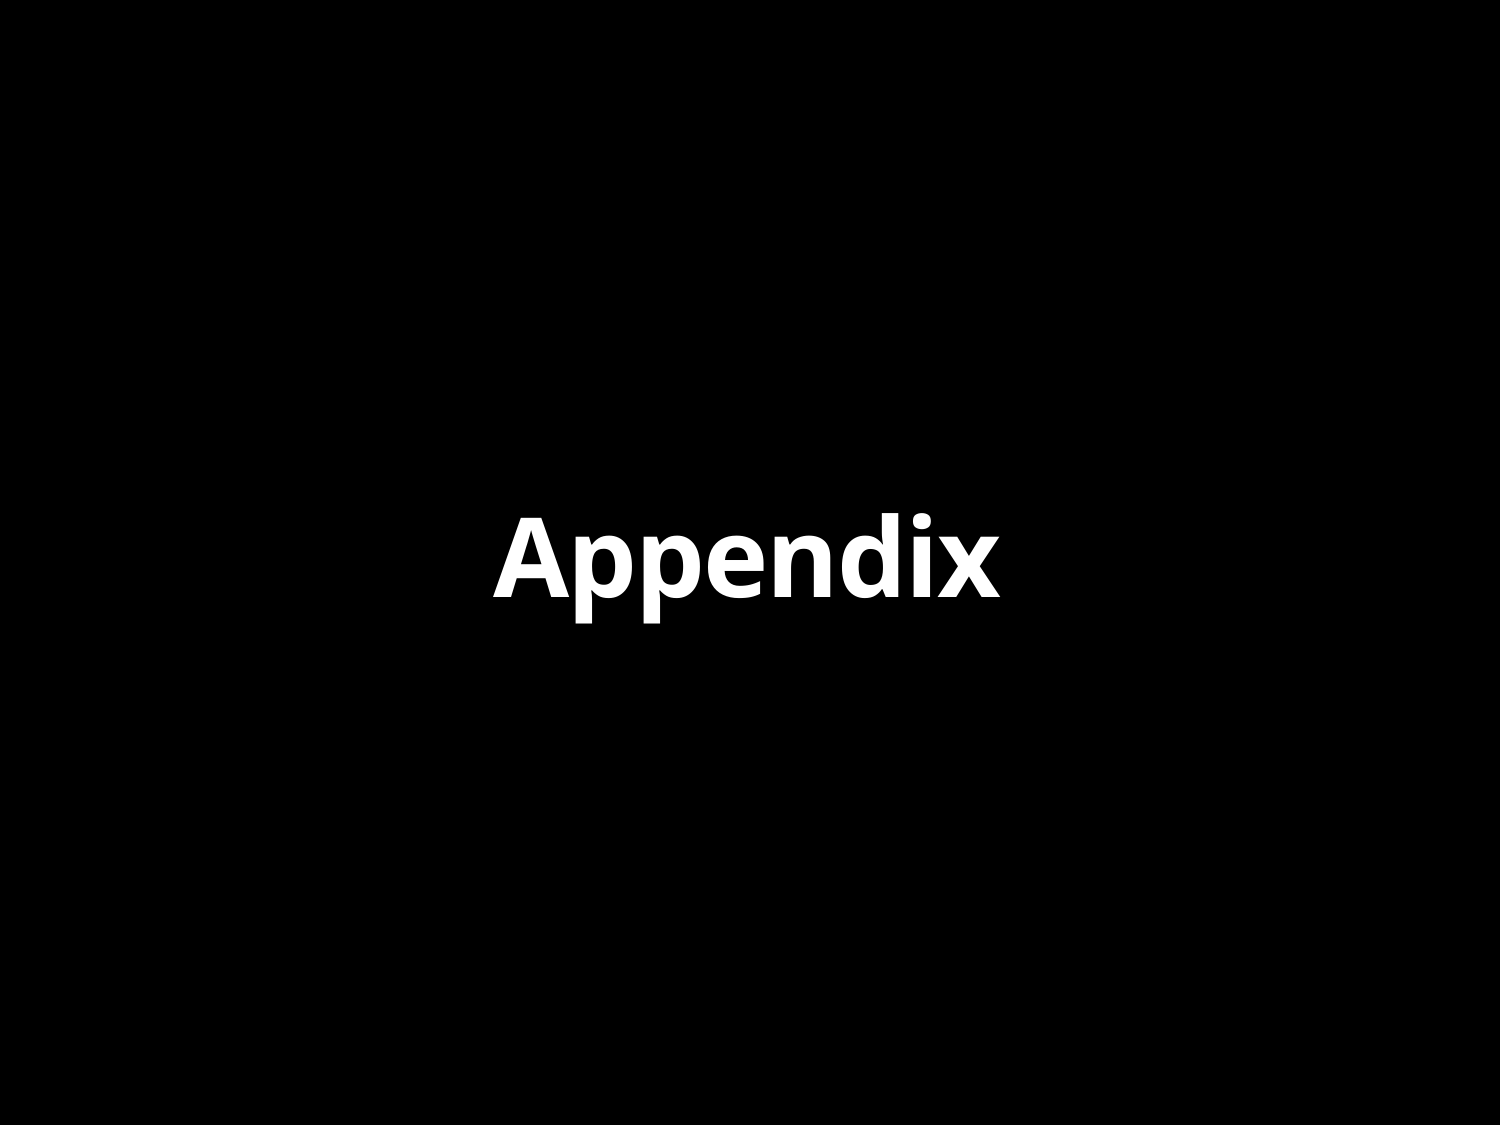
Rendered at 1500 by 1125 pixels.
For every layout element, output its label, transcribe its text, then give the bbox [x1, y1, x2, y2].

text_box Appendix [493, 515, 1001, 620]
